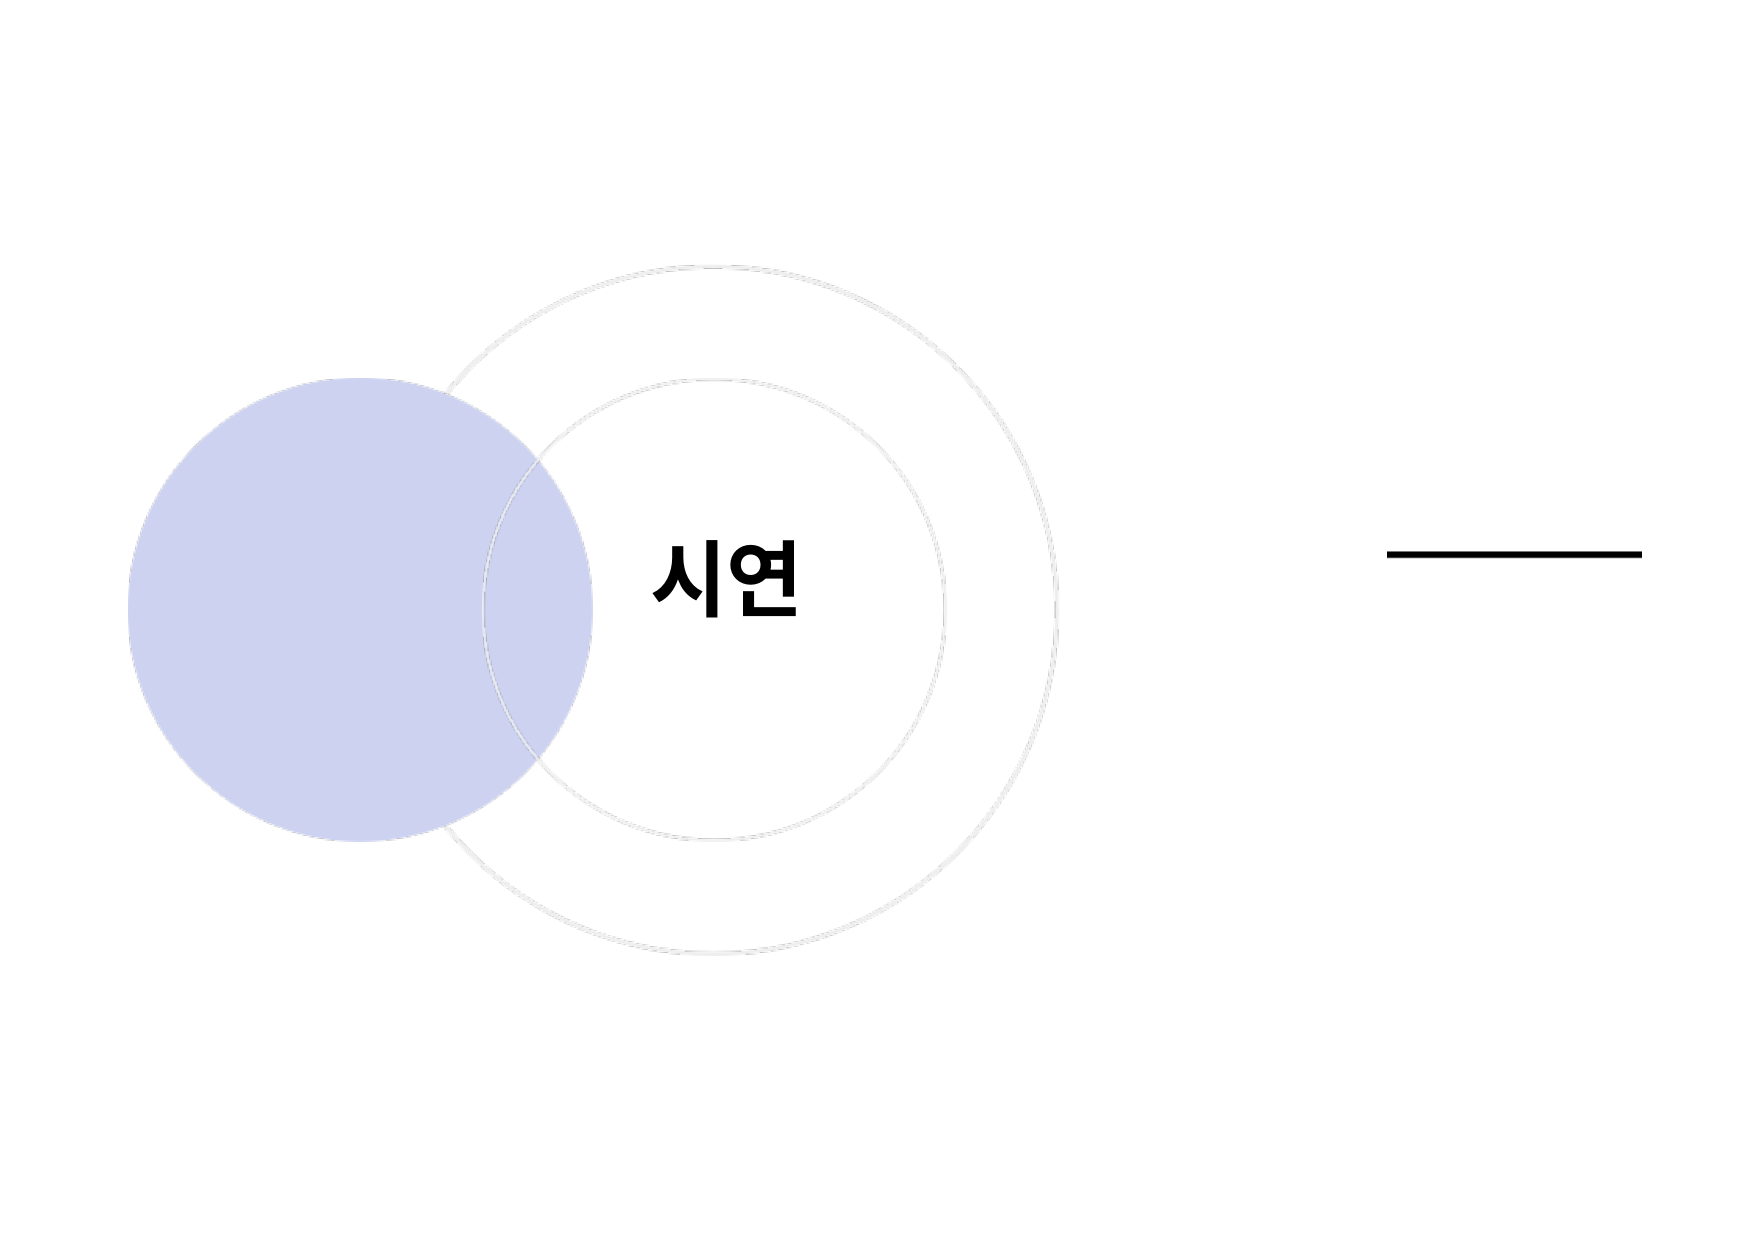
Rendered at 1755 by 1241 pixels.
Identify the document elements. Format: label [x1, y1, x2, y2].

text_box [1387, 542, 1643, 568]
text_box [481, 377, 947, 843]
text_box [128, 377, 479, 843]
text_box [368, 264, 1060, 956]
